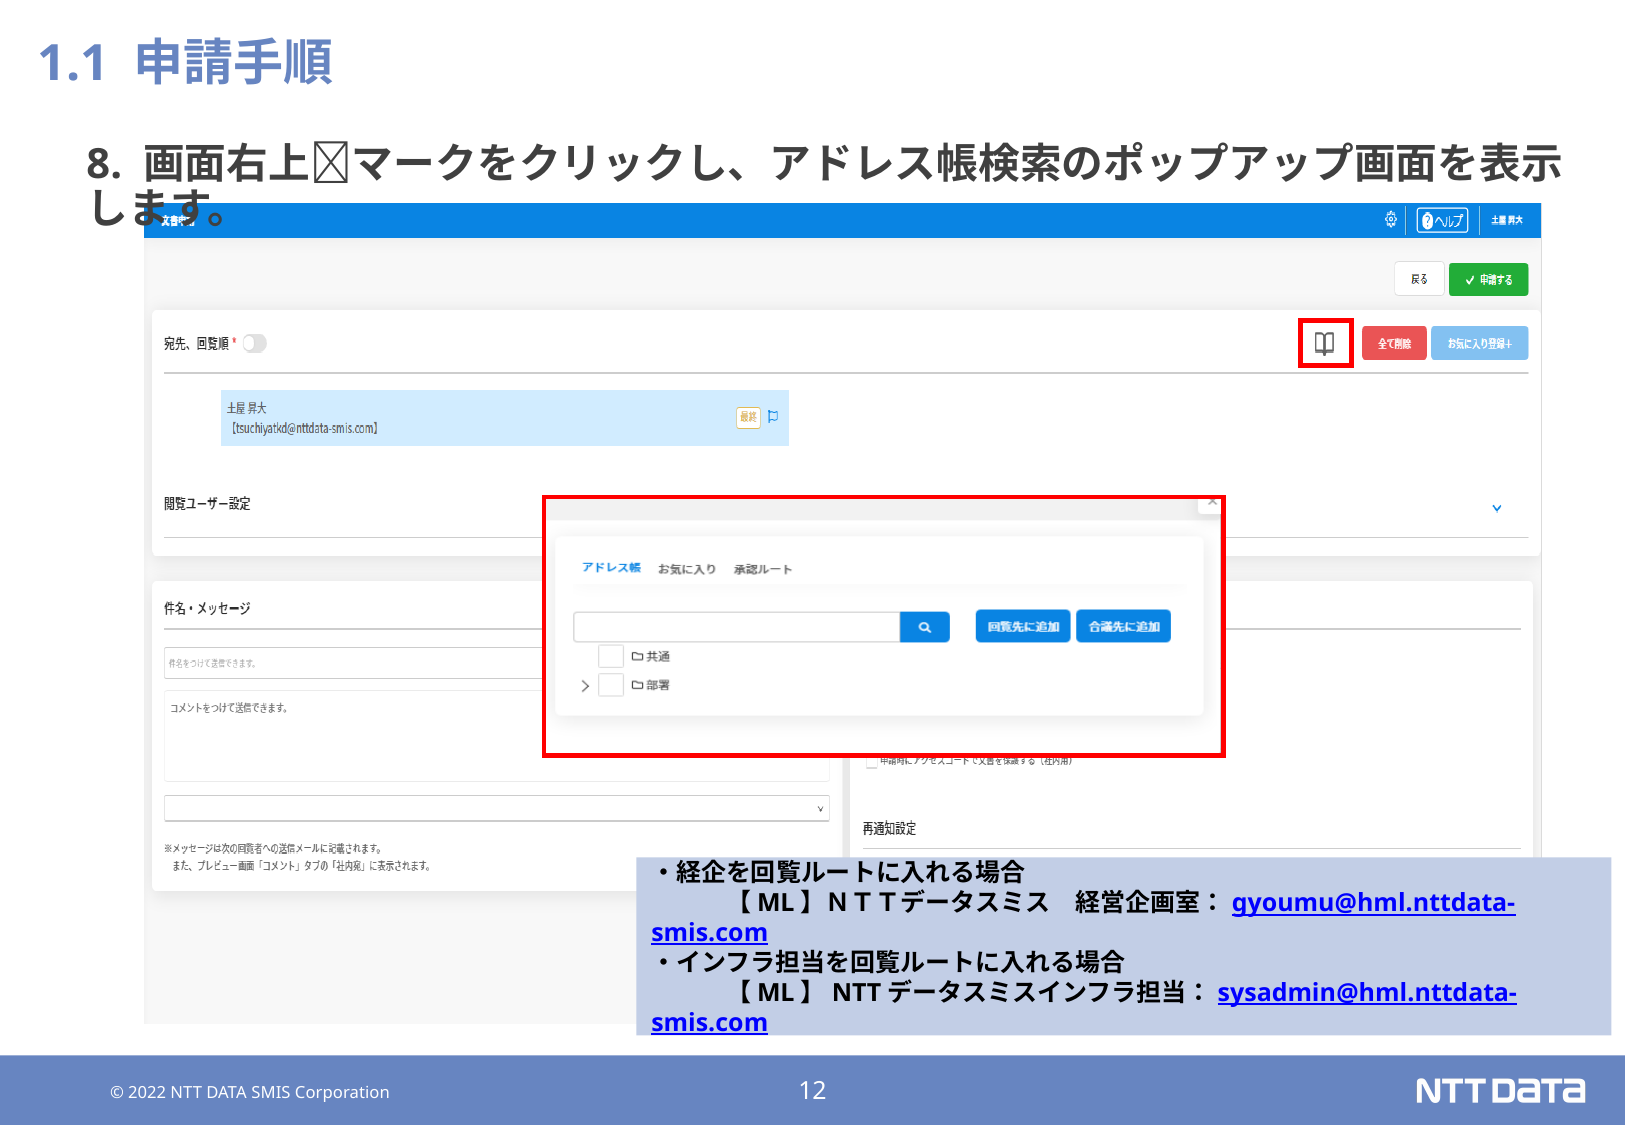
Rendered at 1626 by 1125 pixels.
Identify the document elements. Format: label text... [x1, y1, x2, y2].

picture [144, 203, 1543, 1024]
text_box ・経企を回覧ルートに入れる場合 【ML】ＮＴＴデータスミス 経営企画室：gyoumu@hml.nttdata-smis.com ・インフラ担当を回覧ルートに入れる場合 【ML】NTTデータスミスインフラ担当：sysadmin@hml.nttdata-smis.com [635, 856, 1612, 1037]
list 8. 画面右上📖マークをクリックし、アドレス帳検索のポップアップ画面を表示します。 [71, 134, 1587, 997]
picture [1404, 1066, 1598, 1115]
title 1.1 申請手順 [22, 0, 1602, 119]
